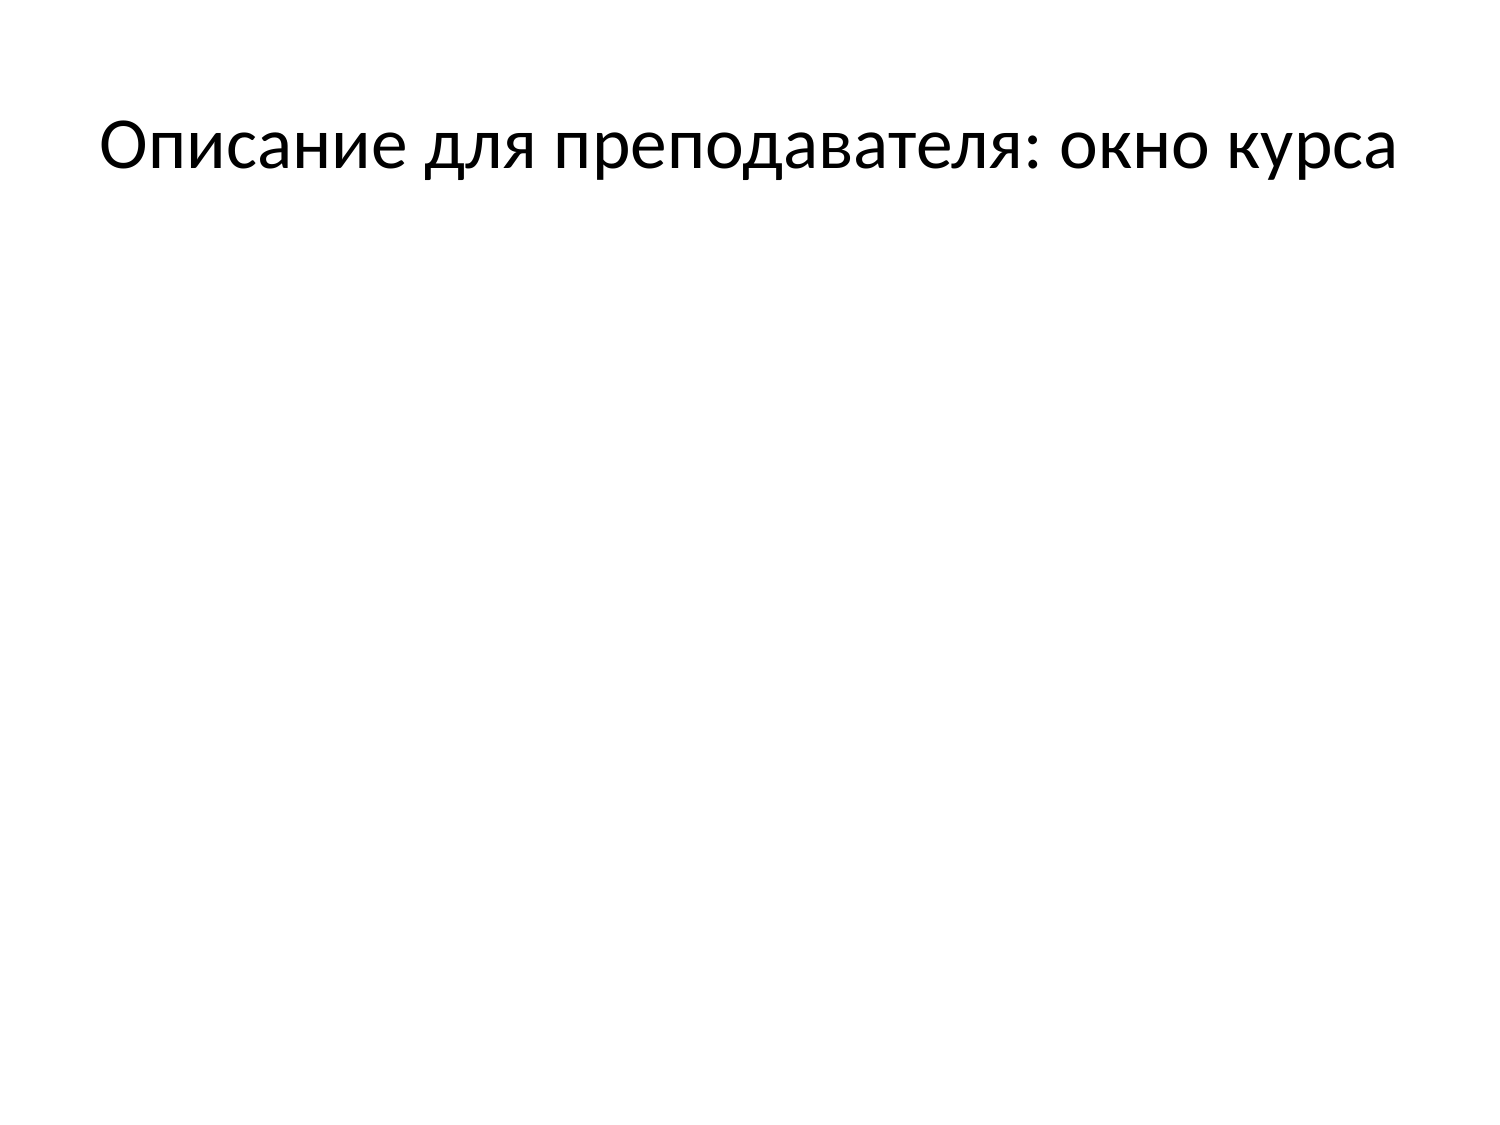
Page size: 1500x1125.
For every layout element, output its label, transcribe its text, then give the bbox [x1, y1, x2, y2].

title Описание для преподавателя: окно курса [75, 45, 1425, 233]
